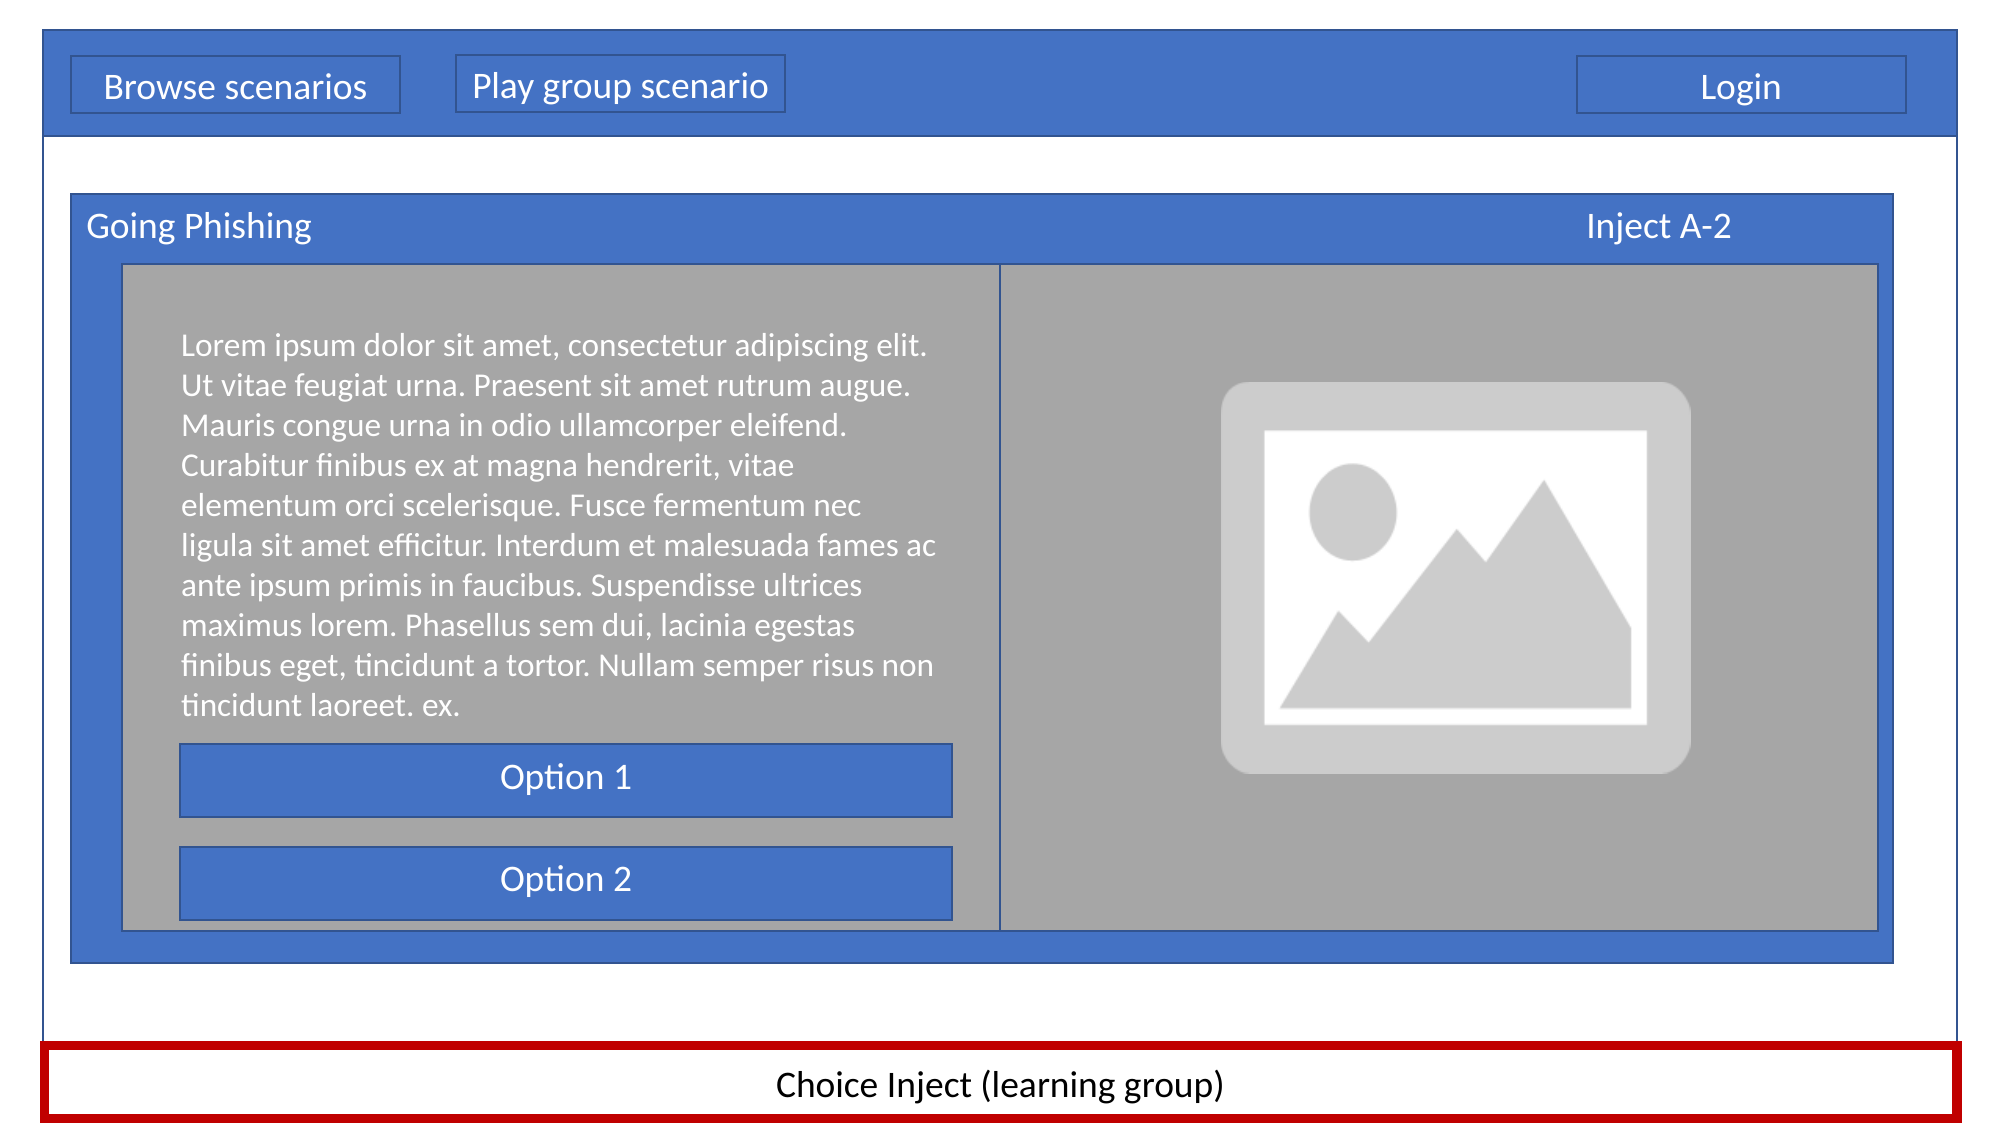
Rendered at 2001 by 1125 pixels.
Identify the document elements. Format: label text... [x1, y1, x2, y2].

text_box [42, 30, 1958, 1043]
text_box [999, 264, 1878, 932]
text_box Choice Inject (learning group) [43, 1045, 1958, 1120]
